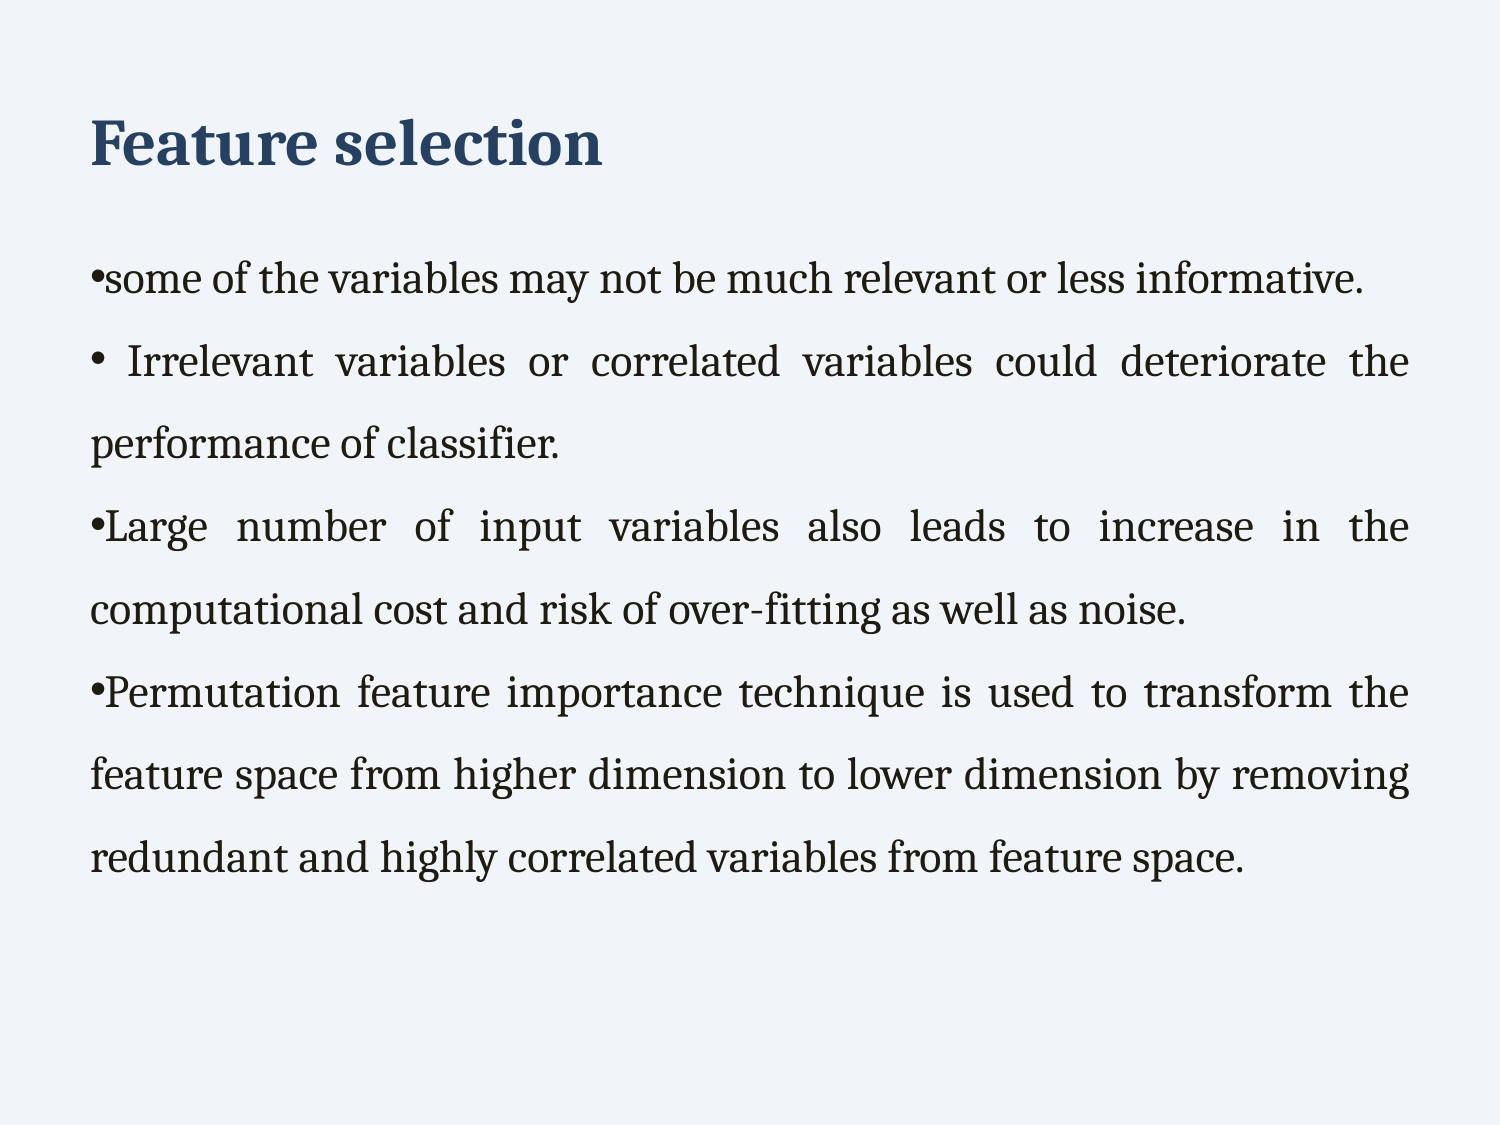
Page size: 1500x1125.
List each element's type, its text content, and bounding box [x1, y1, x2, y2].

title Feature selection [75, 45, 1425, 212]
list some of the variables may not be much relevant or less informative. Irrelevant variables or correlated variables could deteriorate the performance of classifier. Large number of input variables also leads to increase in the computational cost and risk of over-fitting as well as noise. Permutation feature importance technique is used to transform the feature space from higher dimension to lower dimension by removing redundant and highly correlated variables from feature space. [75, 212, 1425, 1005]
